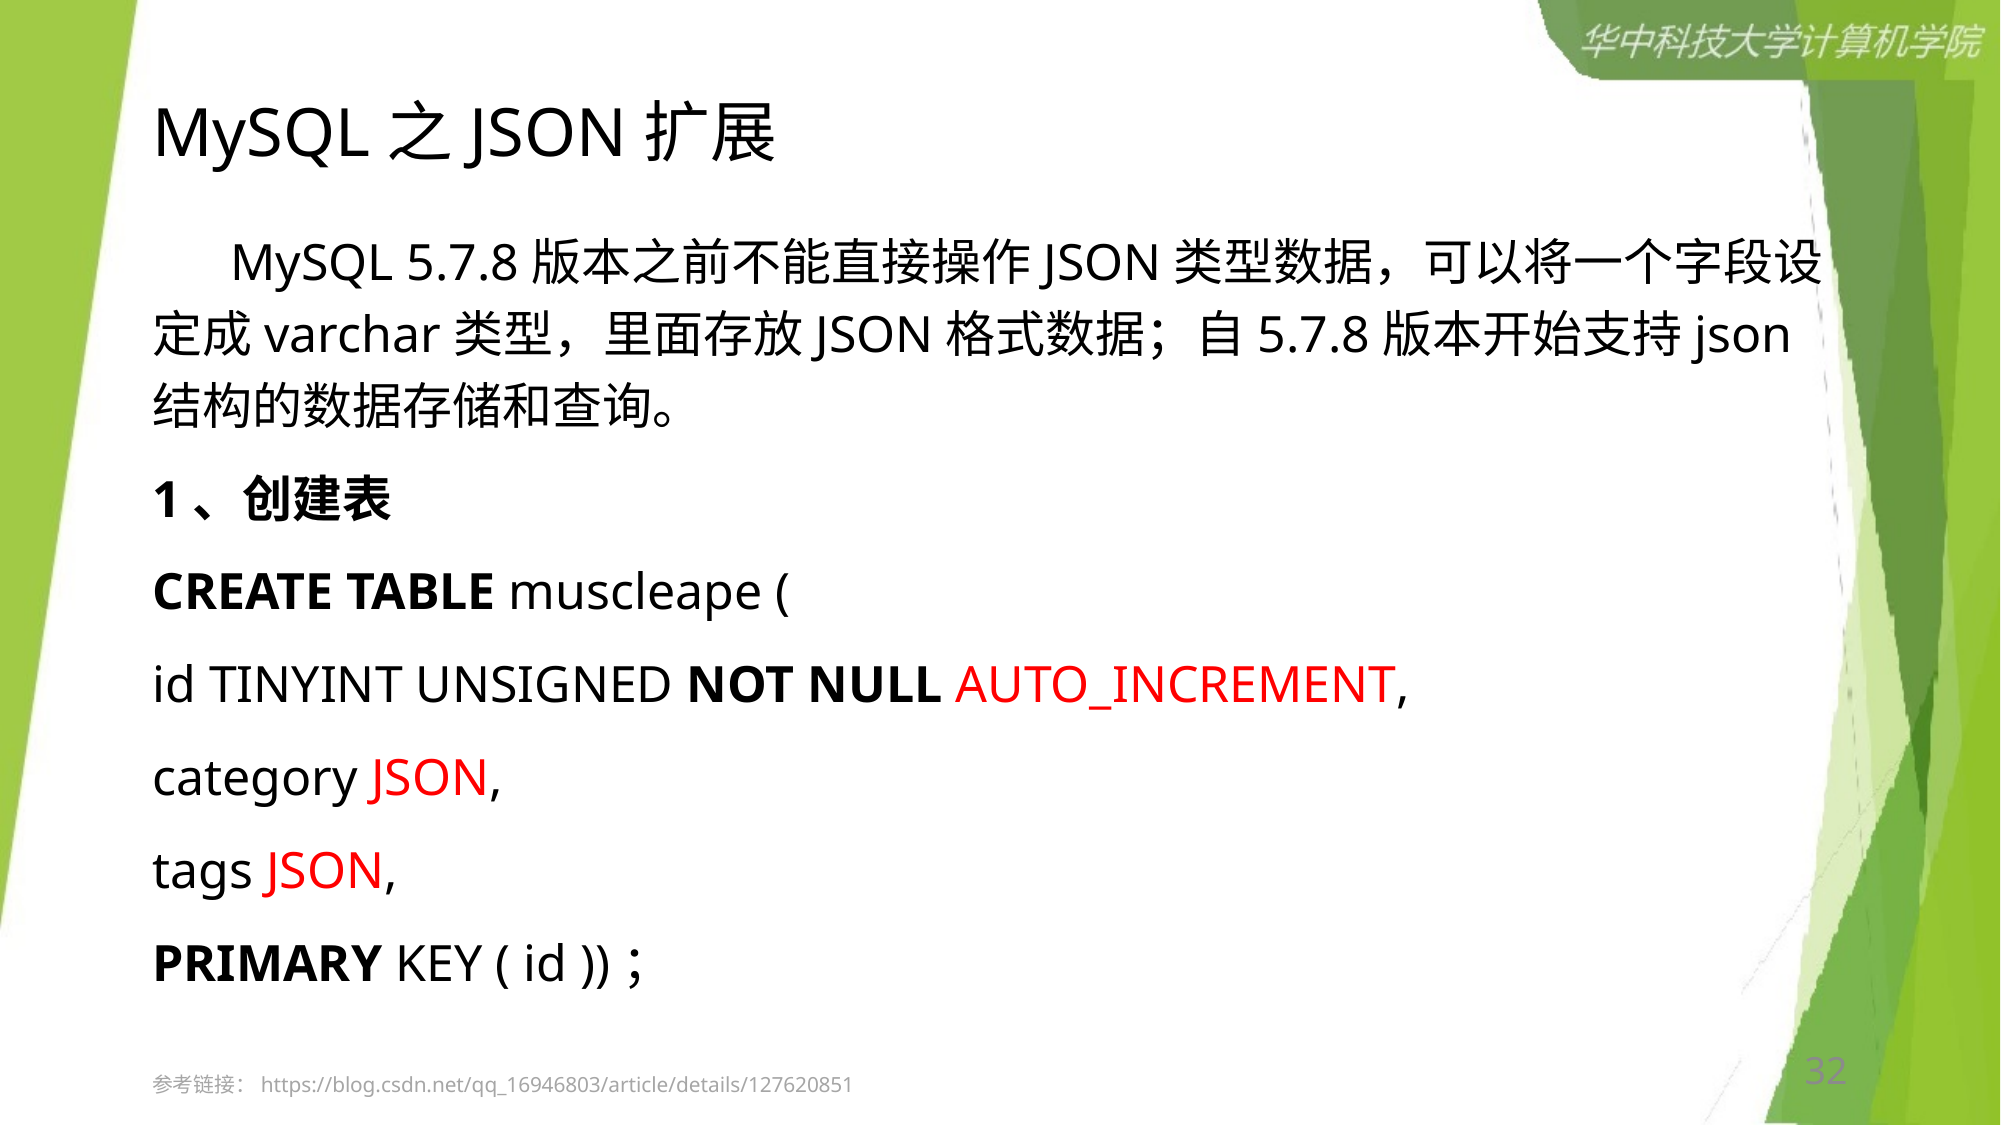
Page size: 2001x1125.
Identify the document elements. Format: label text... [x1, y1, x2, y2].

picture [0, 0, 2001, 1125]
text_box 参考链接：https://blog.csdn.net/qq_16946803/article/details/127620851 [137, 1064, 1496, 1105]
list MySQL 5.7.8版本之前不能直接操作JSON类型数据，可以将一个字段设定成varchar类型，里面存放JSON格式数据；自5.7.8版本开始支持json结构的数据存储和查询。 1、创建表 CREATE TABLE muscleape ( id TINYINT UNSIGNED NOT NULL AUTO_INCREMENT, category JSON, tags JSON, PRIMARY KEY ( id ))； [137, 210, 1863, 1024]
slide_number 32 [1412, 1042, 1863, 1103]
title MySQL之JSON扩展 [137, 59, 1863, 210]
